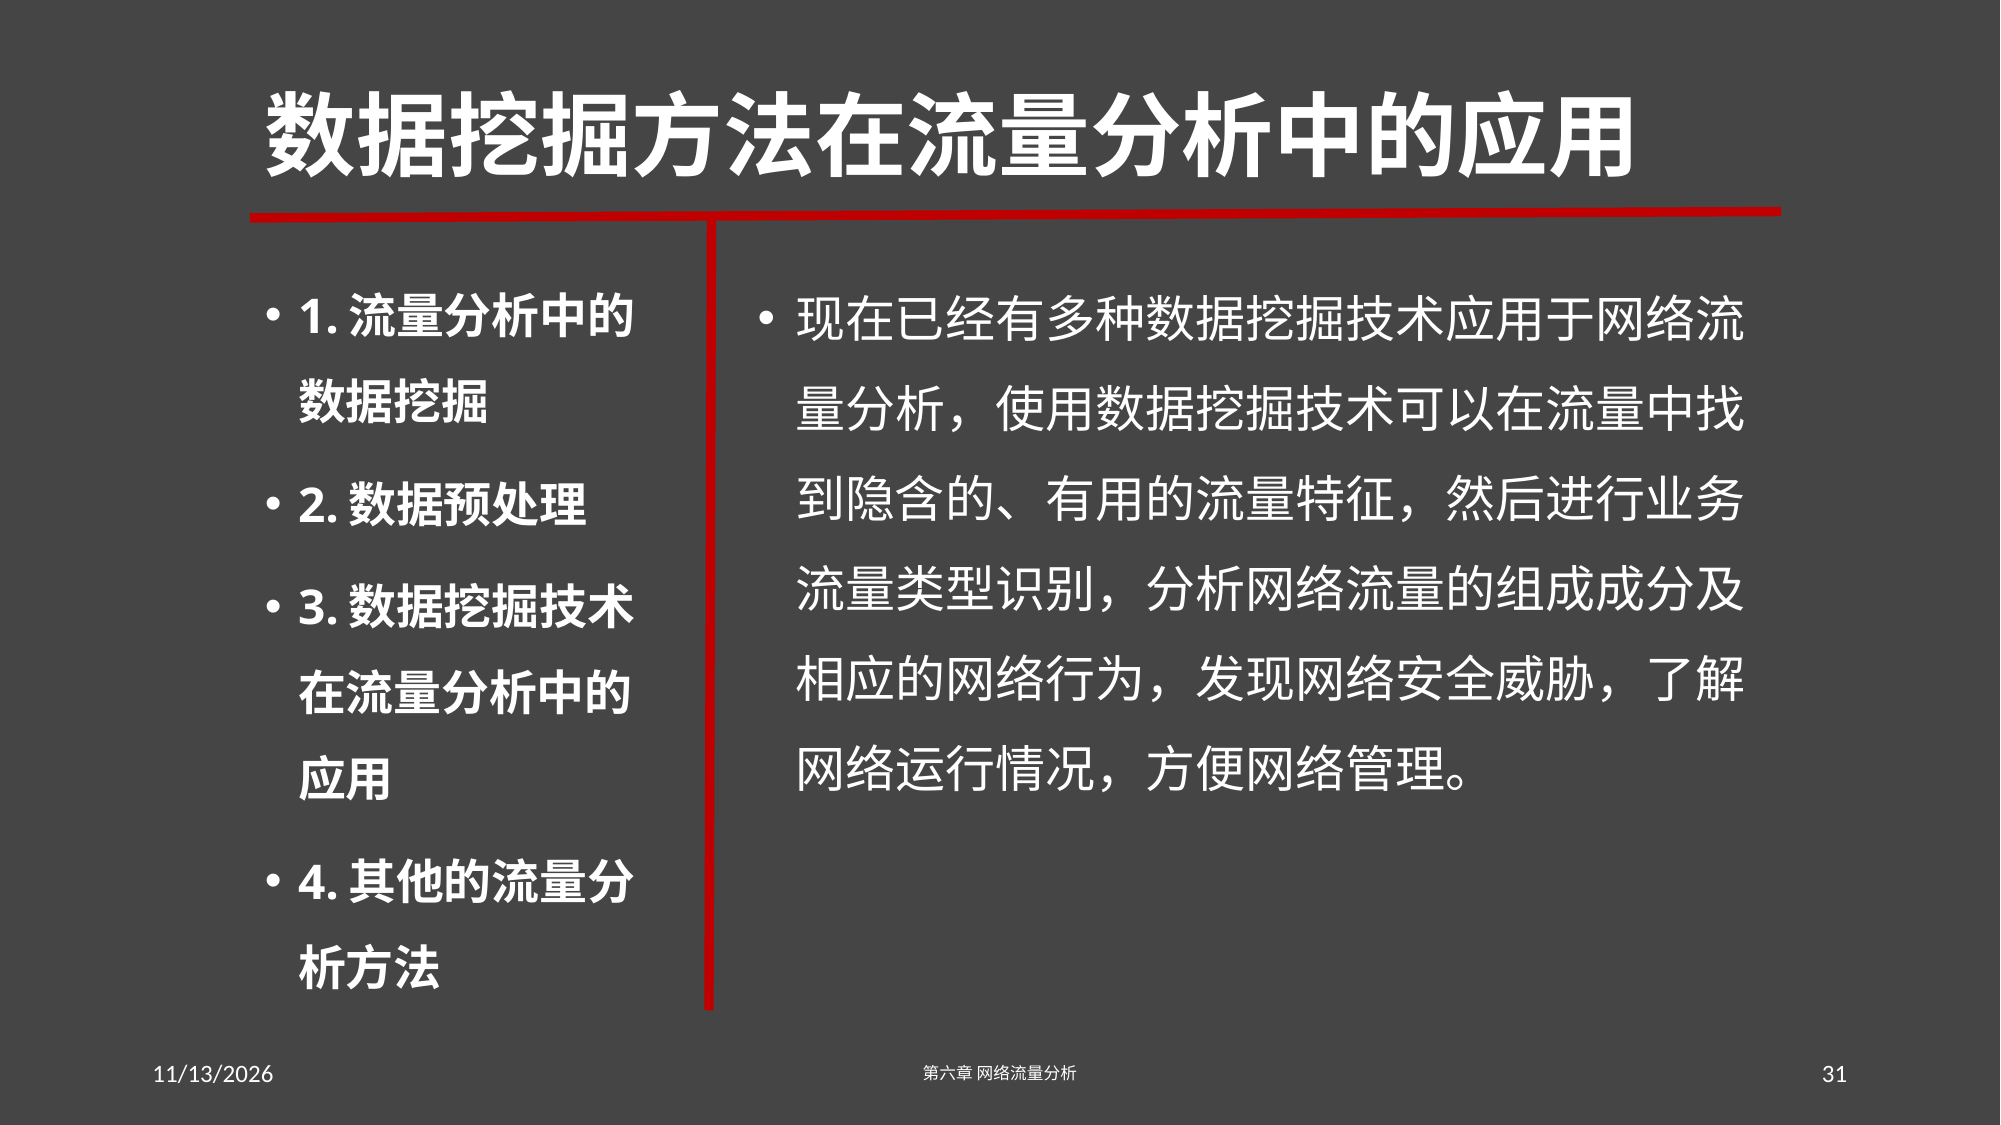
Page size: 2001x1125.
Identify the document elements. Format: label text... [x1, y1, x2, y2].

slide_number 31 [1412, 1042, 1863, 1103]
title 数据挖掘方法在流量分析中的应用 [249, 30, 1782, 249]
list 现在已经有多种数据挖掘技术应用于网络流量分析，使用数据挖掘技术可以在流量中找到隐含的、有用的流量特征，然后进行业务流量类型识别，分析网络流量的组成成分及相应的网络行为，发现网络安全威胁，了解网络运行情况，方便网络管理。 [742, 249, 1782, 1011]
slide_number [137, 1042, 588, 1103]
footer 第六章 网络流量分析 [662, 1042, 1338, 1103]
list 1.流量分析中的数据挖掘 2.数据预处理 3.数据挖掘技术在流量分析中的应用 4.其他的流量分析方法 [249, 249, 678, 1011]
